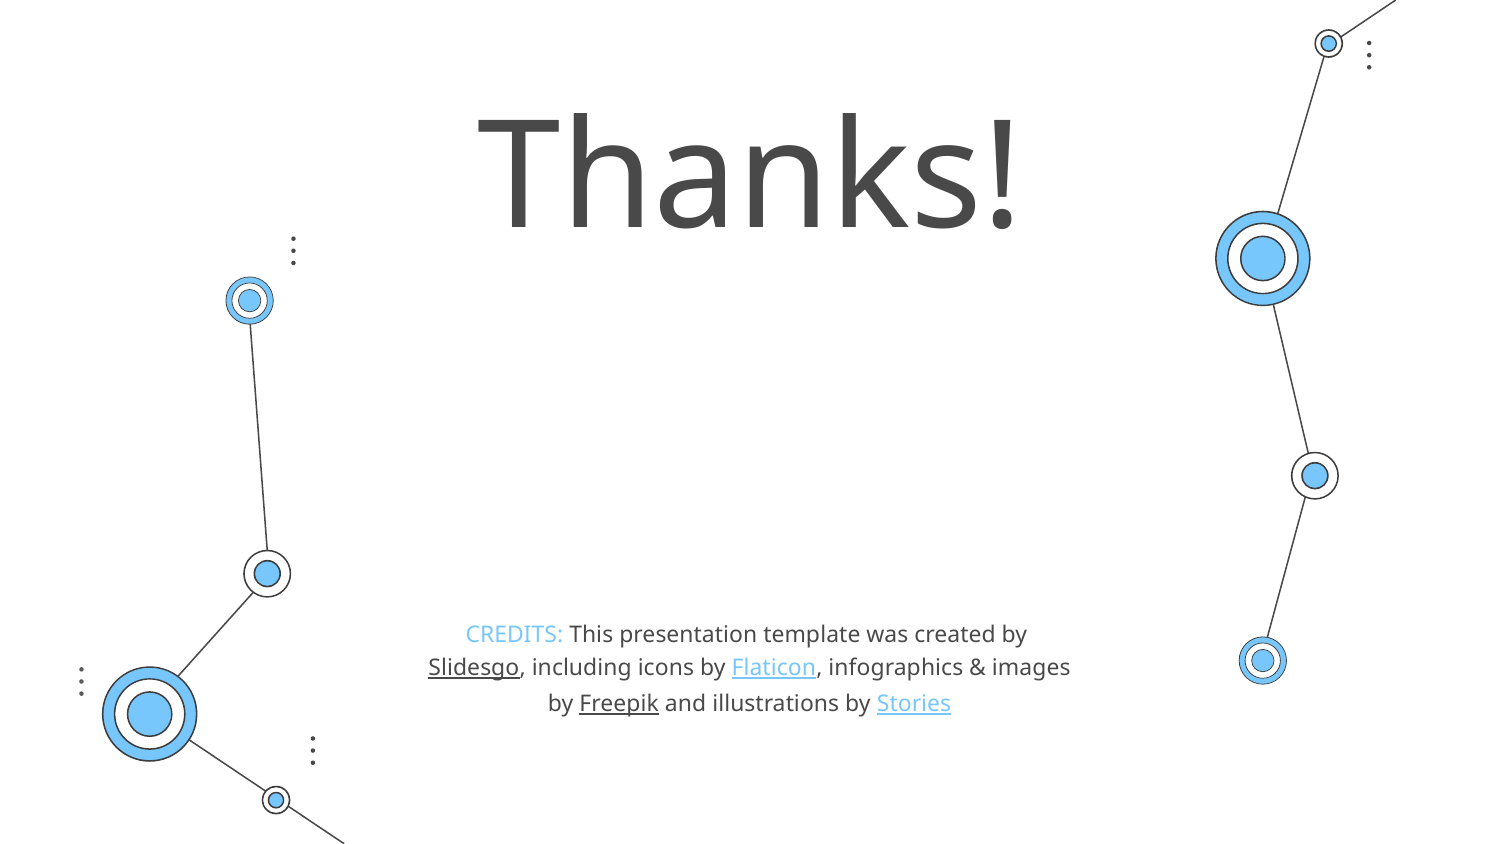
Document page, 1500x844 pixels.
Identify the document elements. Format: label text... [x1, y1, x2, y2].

title Thanks! [345, 63, 1156, 241]
